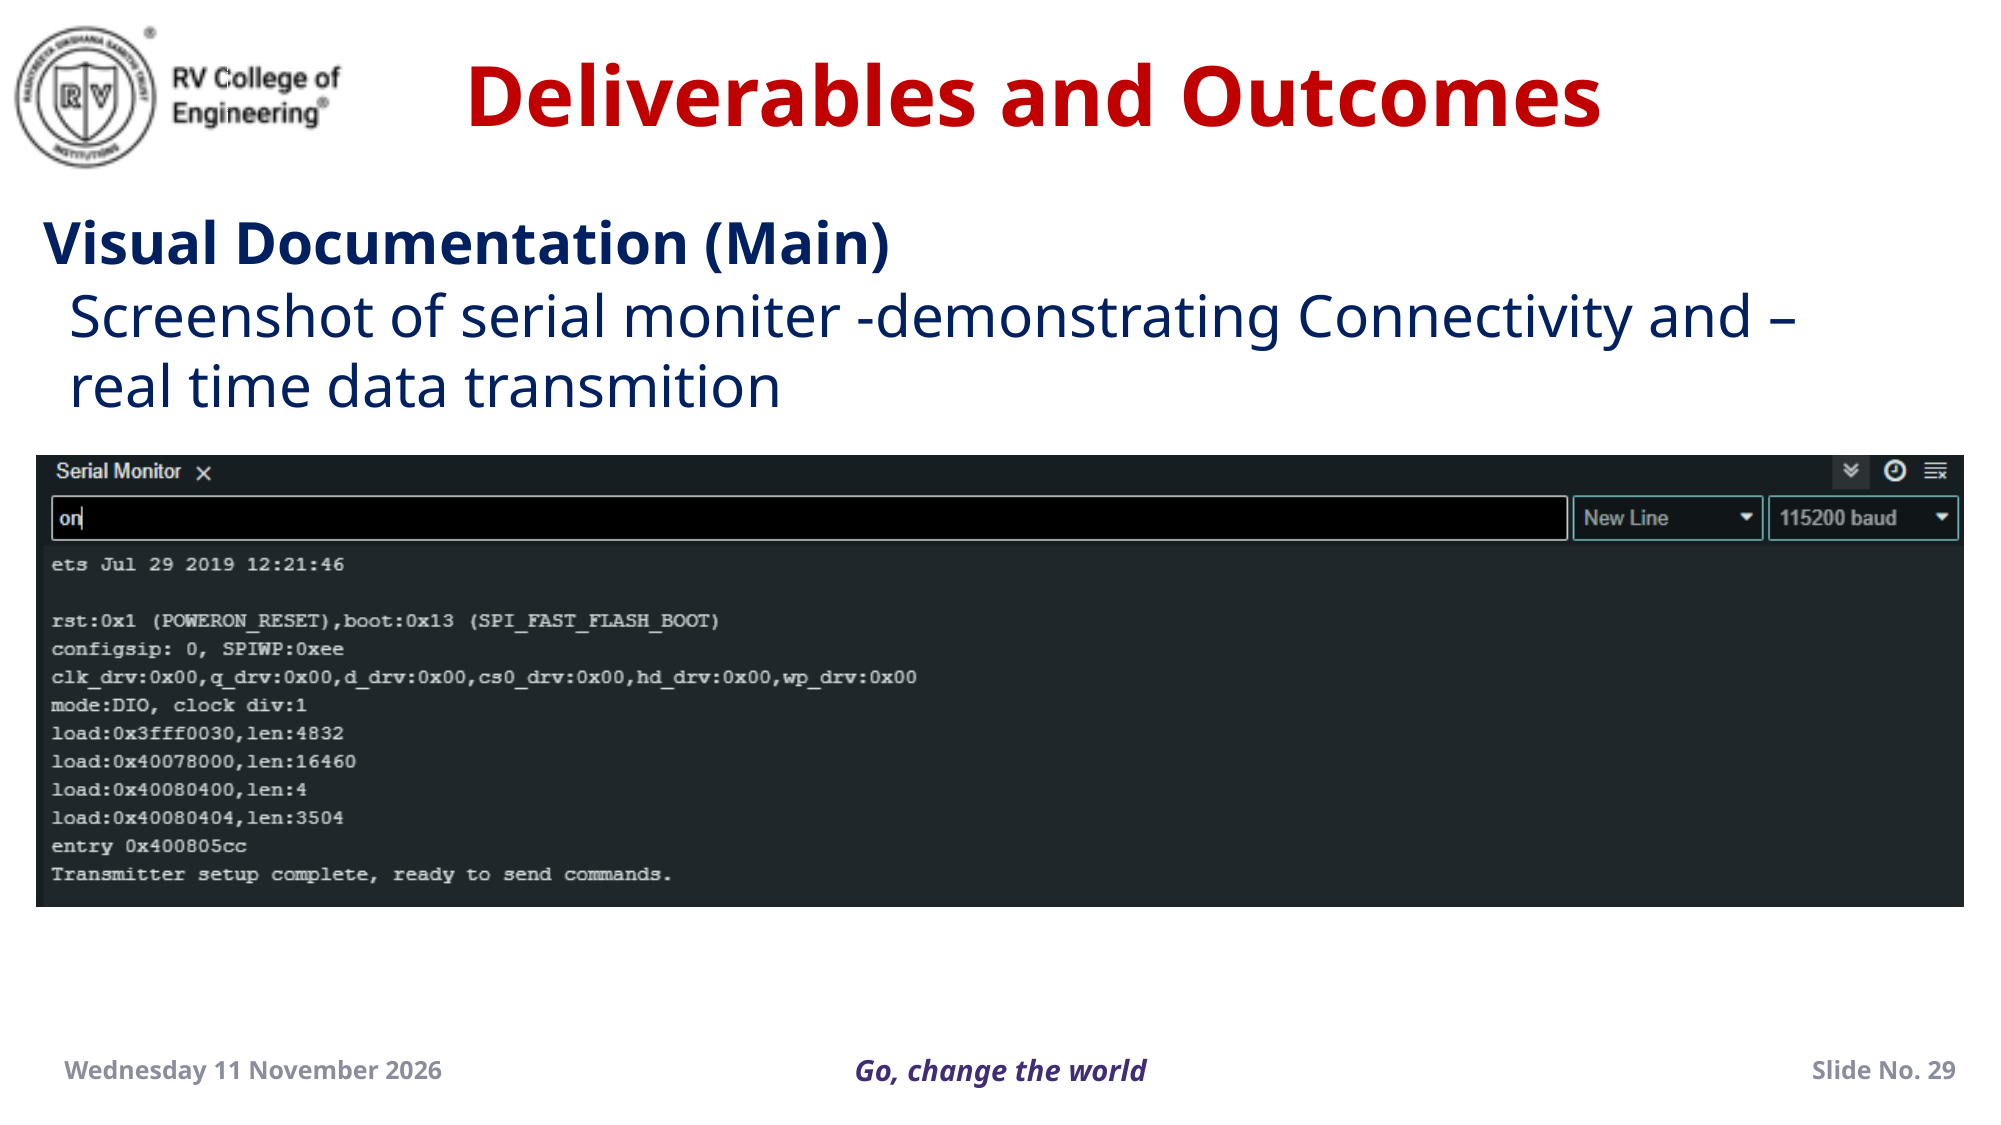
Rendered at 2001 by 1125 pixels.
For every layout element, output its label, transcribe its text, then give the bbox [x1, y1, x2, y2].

picture [36, 455, 1964, 907]
picture [0, 12, 363, 177]
text_box Deliverables and Outcomes [226, 23, 1842, 163]
list Visual Documentation (Main) [28, 206, 1972, 1014]
slide_number Slide No. 29 [1521, 1041, 1972, 1102]
text_box Screenshot of serial moniter -demonstrating Connectivity and –real time data transmition [55, 271, 1889, 455]
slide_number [28, 1041, 479, 1102]
